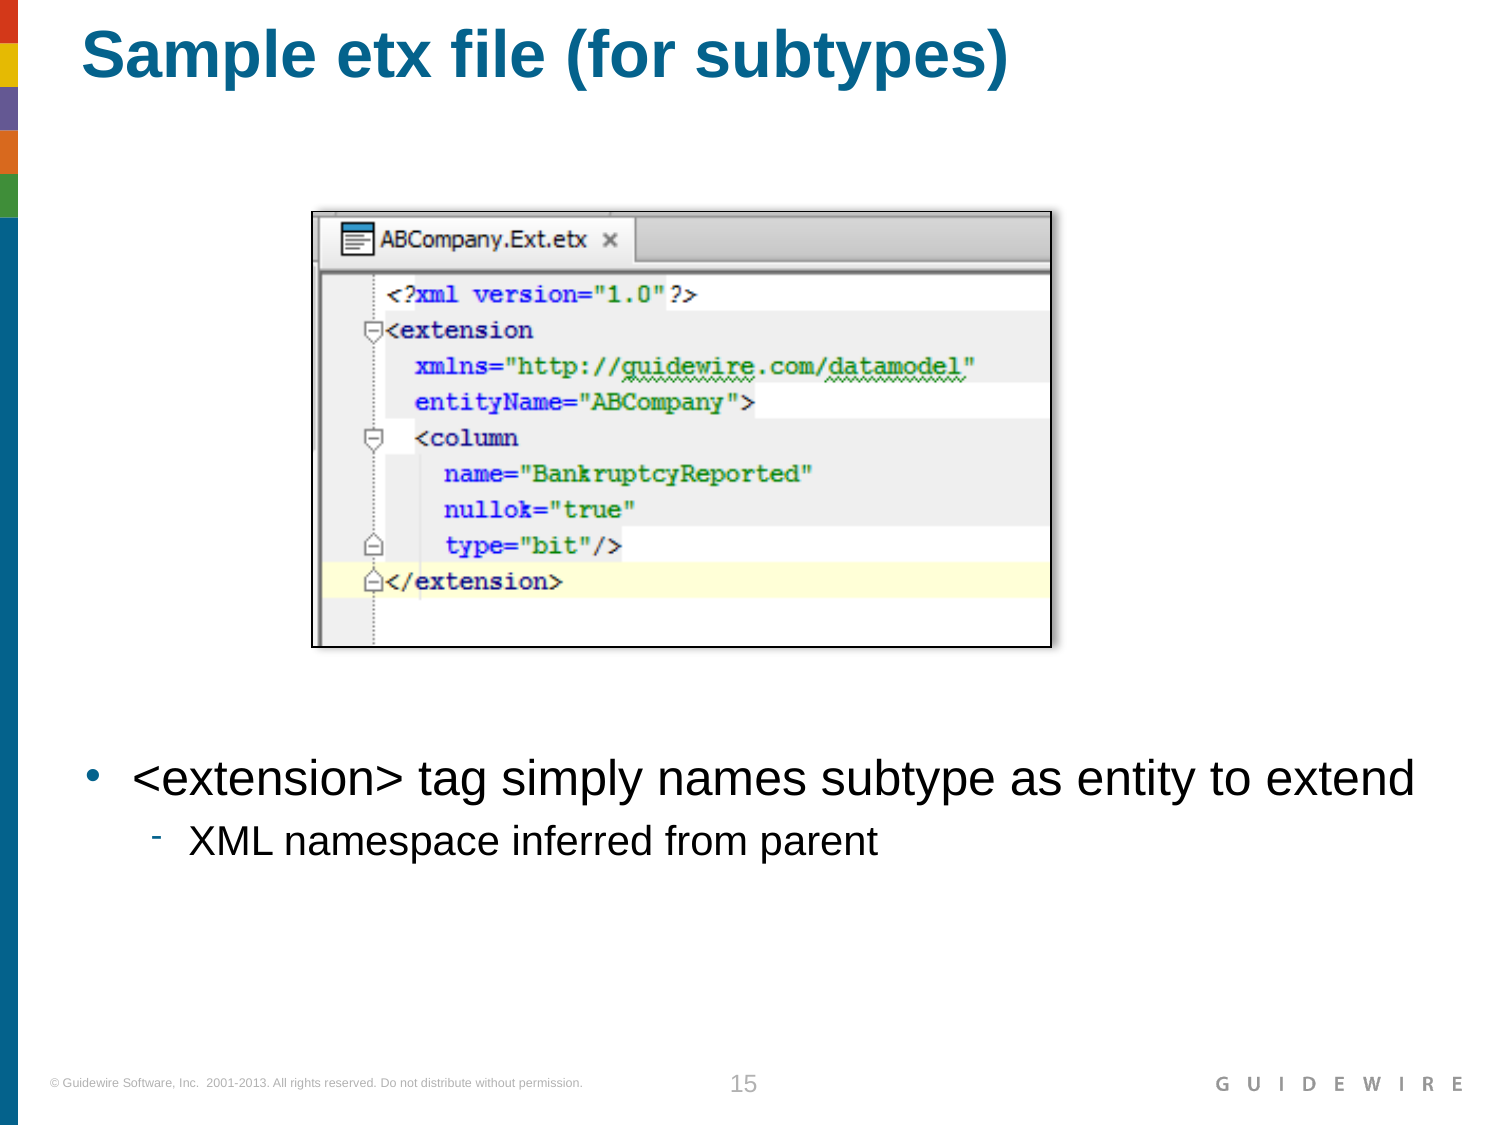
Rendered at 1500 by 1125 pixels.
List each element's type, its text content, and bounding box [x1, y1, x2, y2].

picture [312, 211, 1051, 647]
title Sample etx file (for subtypes) [81, 19, 1446, 142]
picture [1215, 1073, 1480, 1096]
list <extension> tag simply names subtype as entity to extend XML namespace inferred from parent [85, 745, 1450, 1049]
